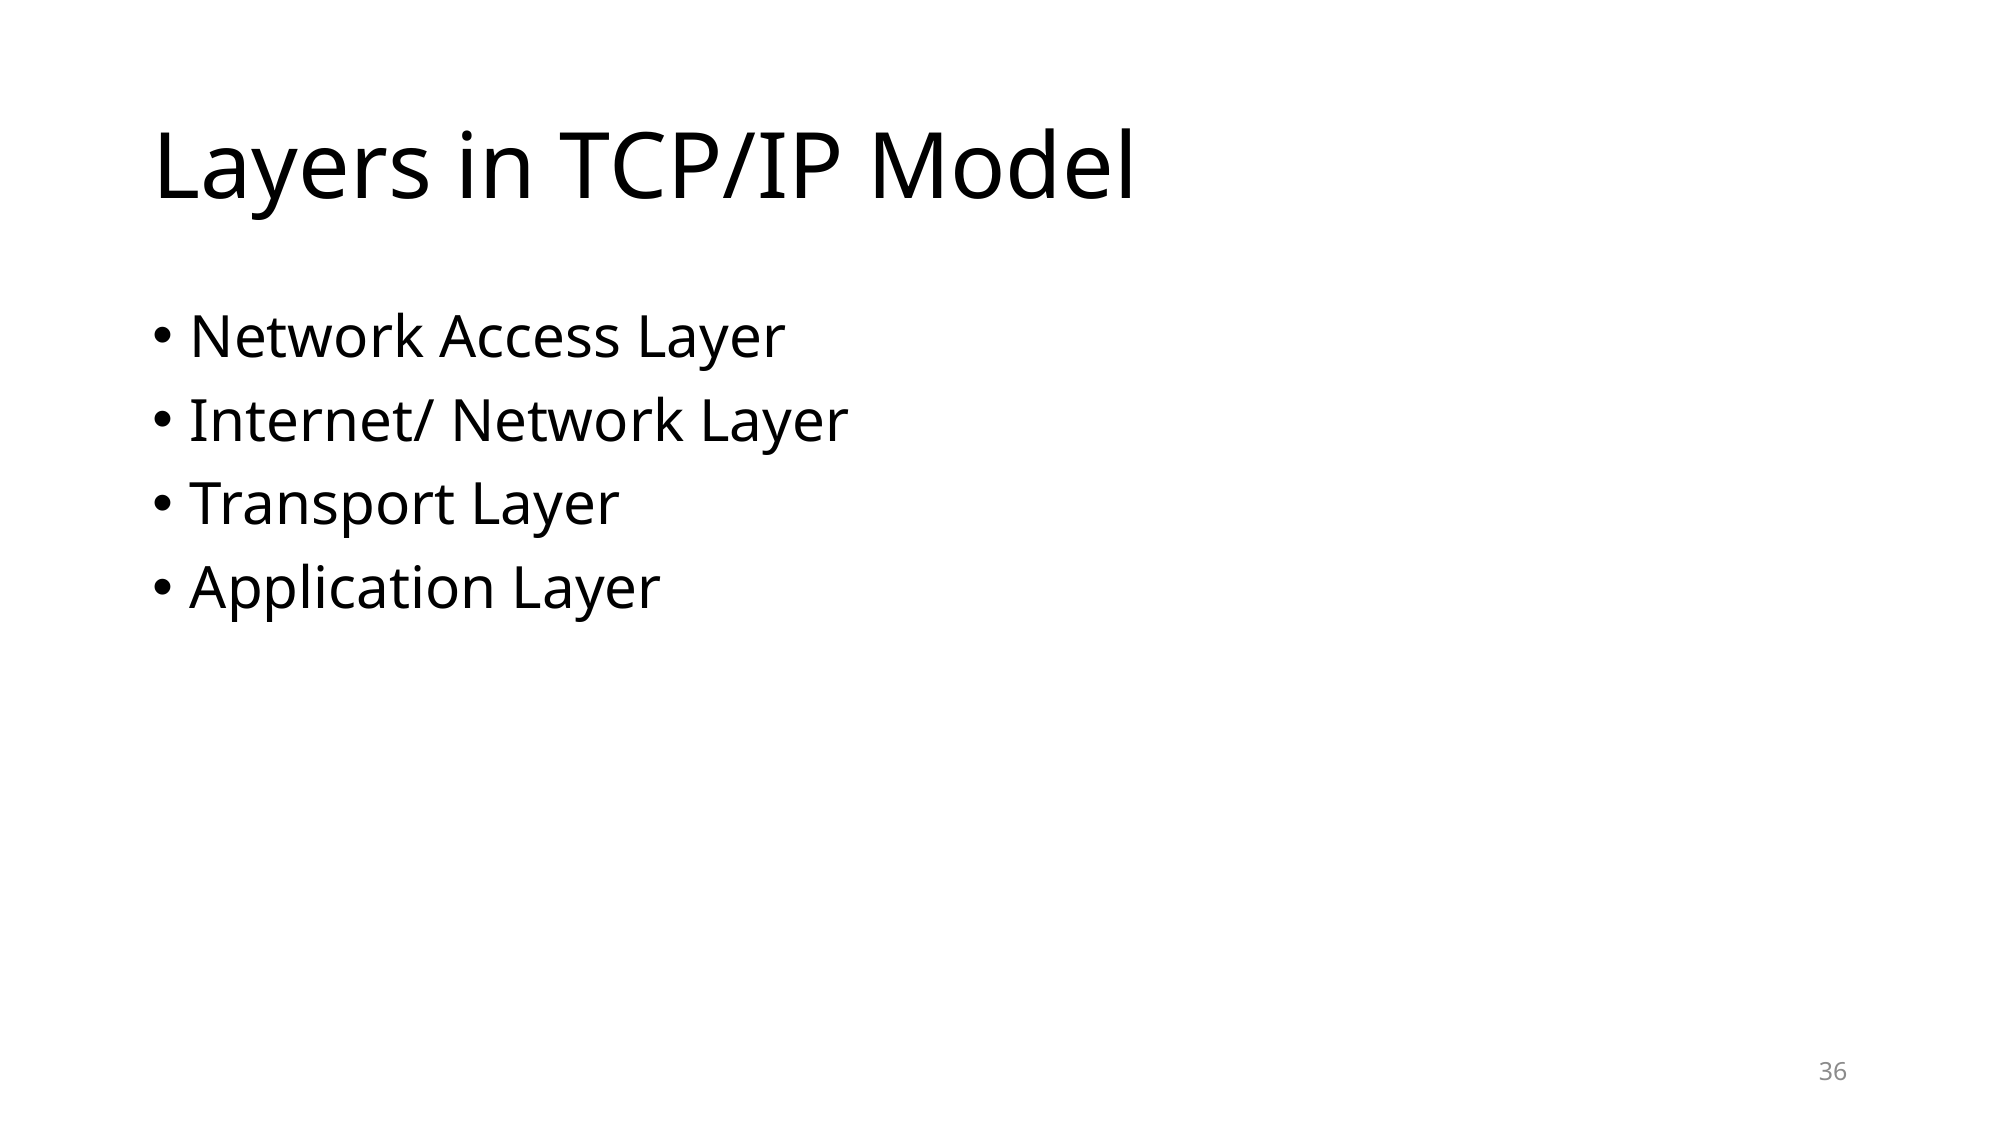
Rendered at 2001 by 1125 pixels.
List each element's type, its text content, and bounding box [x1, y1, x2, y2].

list Network Access Layer Internet/ Network Layer Transport Layer Application Layer [137, 299, 1863, 1014]
slide_number 36 [1412, 1042, 1863, 1103]
title Layers in TCP/IP Model [137, 59, 1863, 278]
